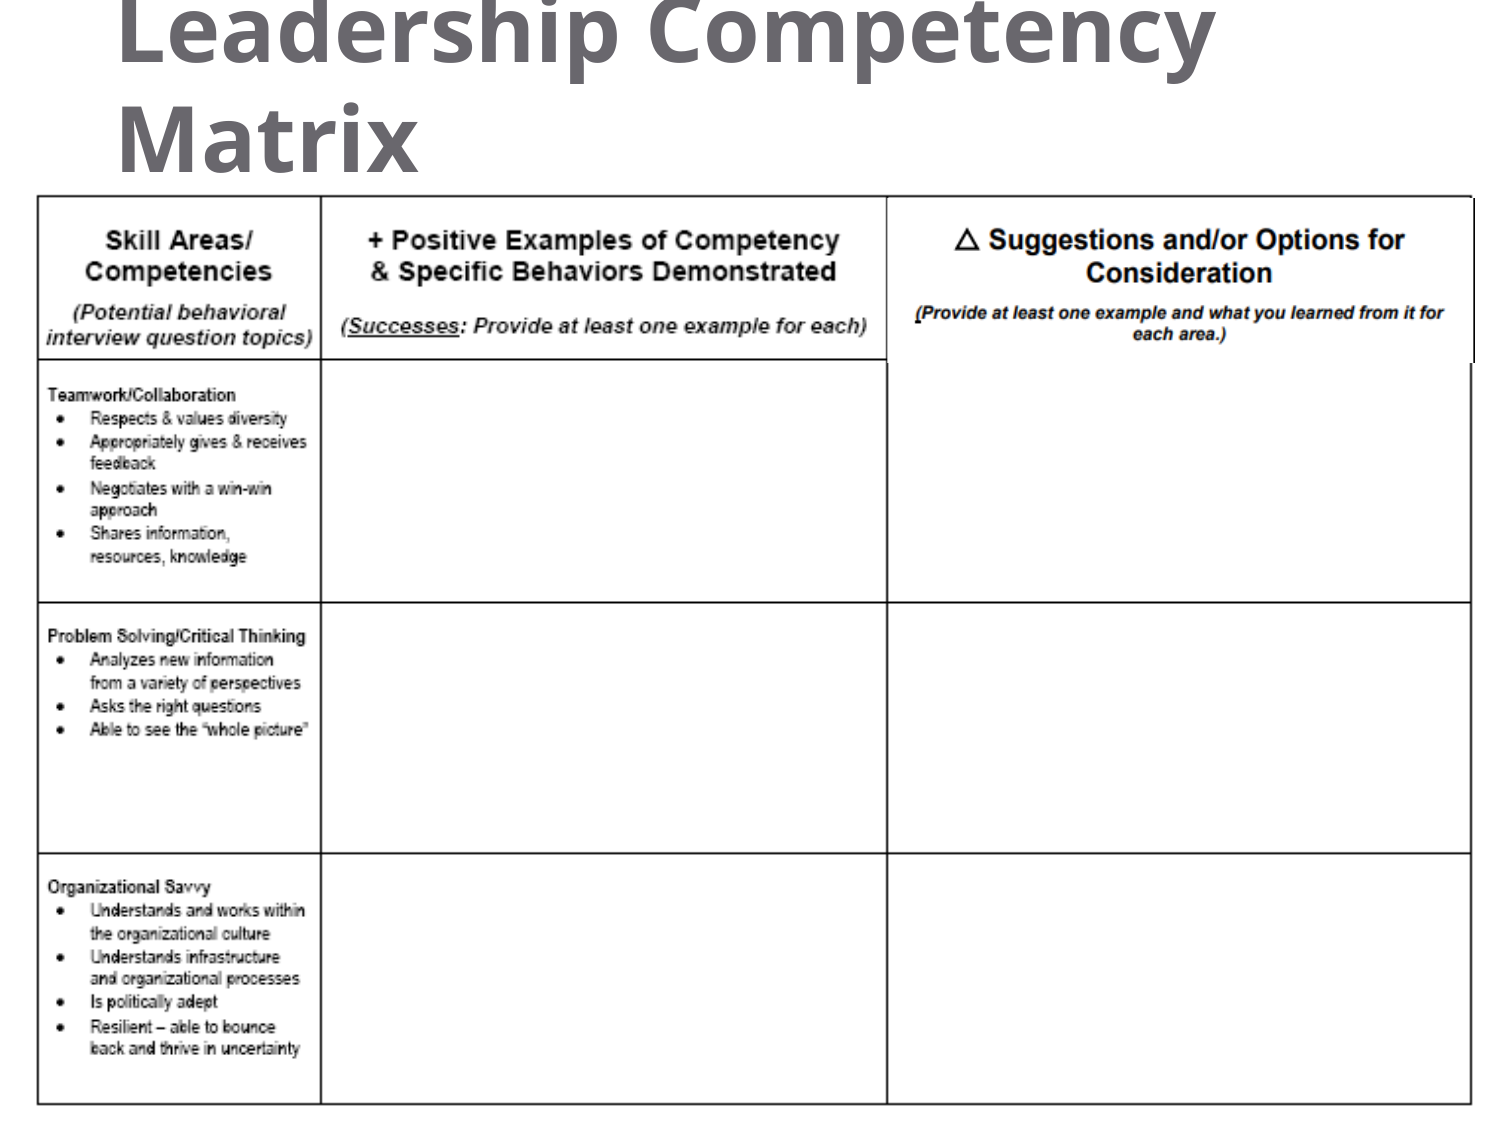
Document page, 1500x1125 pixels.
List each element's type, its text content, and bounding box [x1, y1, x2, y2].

title Leadership Competency Matrix [99, 0, 1438, 163]
picture [0, 183, 1500, 1125]
